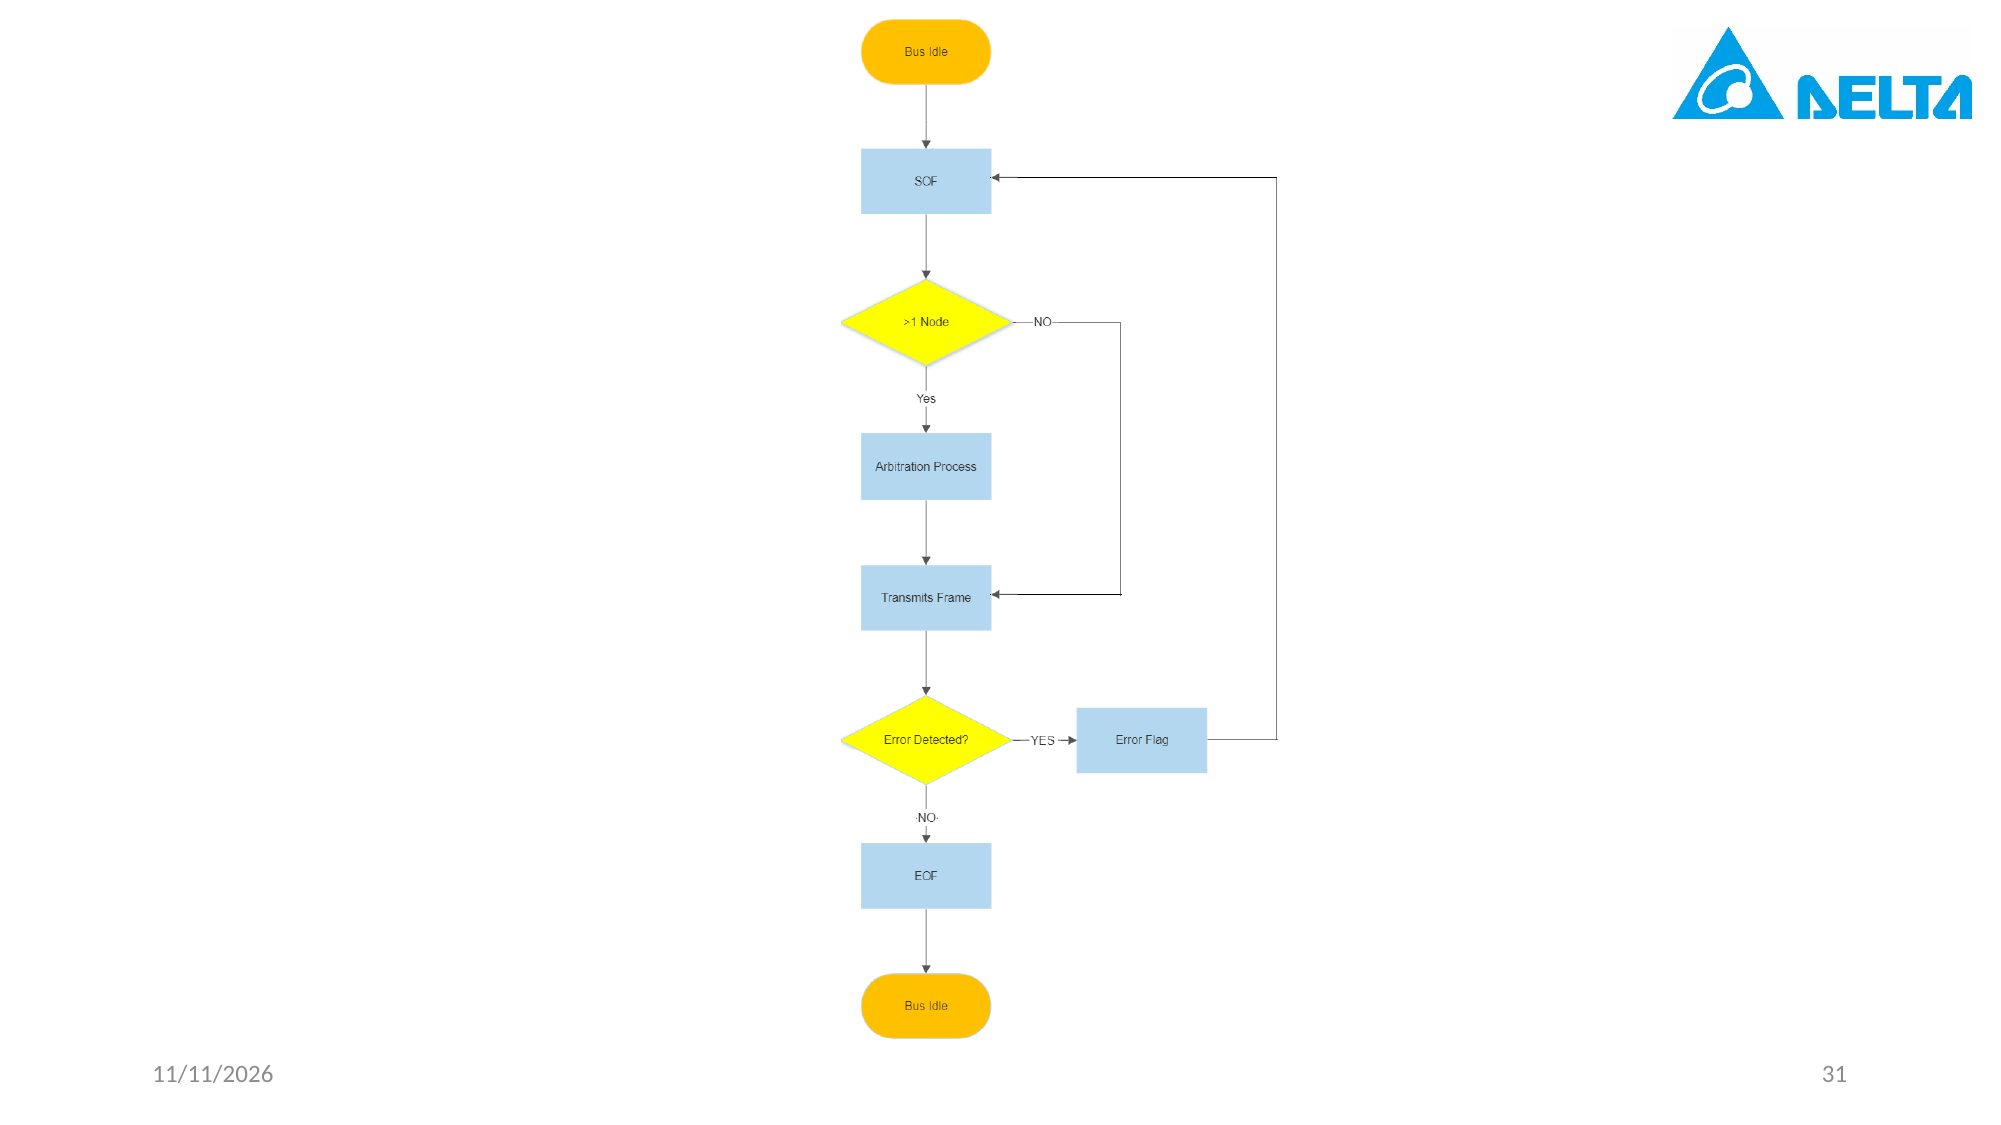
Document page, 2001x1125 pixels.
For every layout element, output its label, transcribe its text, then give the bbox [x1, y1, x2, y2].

picture [1672, 26, 1972, 119]
picture [1810, 95, 1821, 119]
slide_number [137, 1042, 588, 1103]
picture [1697, 64, 1752, 114]
slide_number 31 [1412, 1042, 1863, 1103]
picture [1949, 95, 1960, 119]
picture [624, 0, 1336, 1125]
